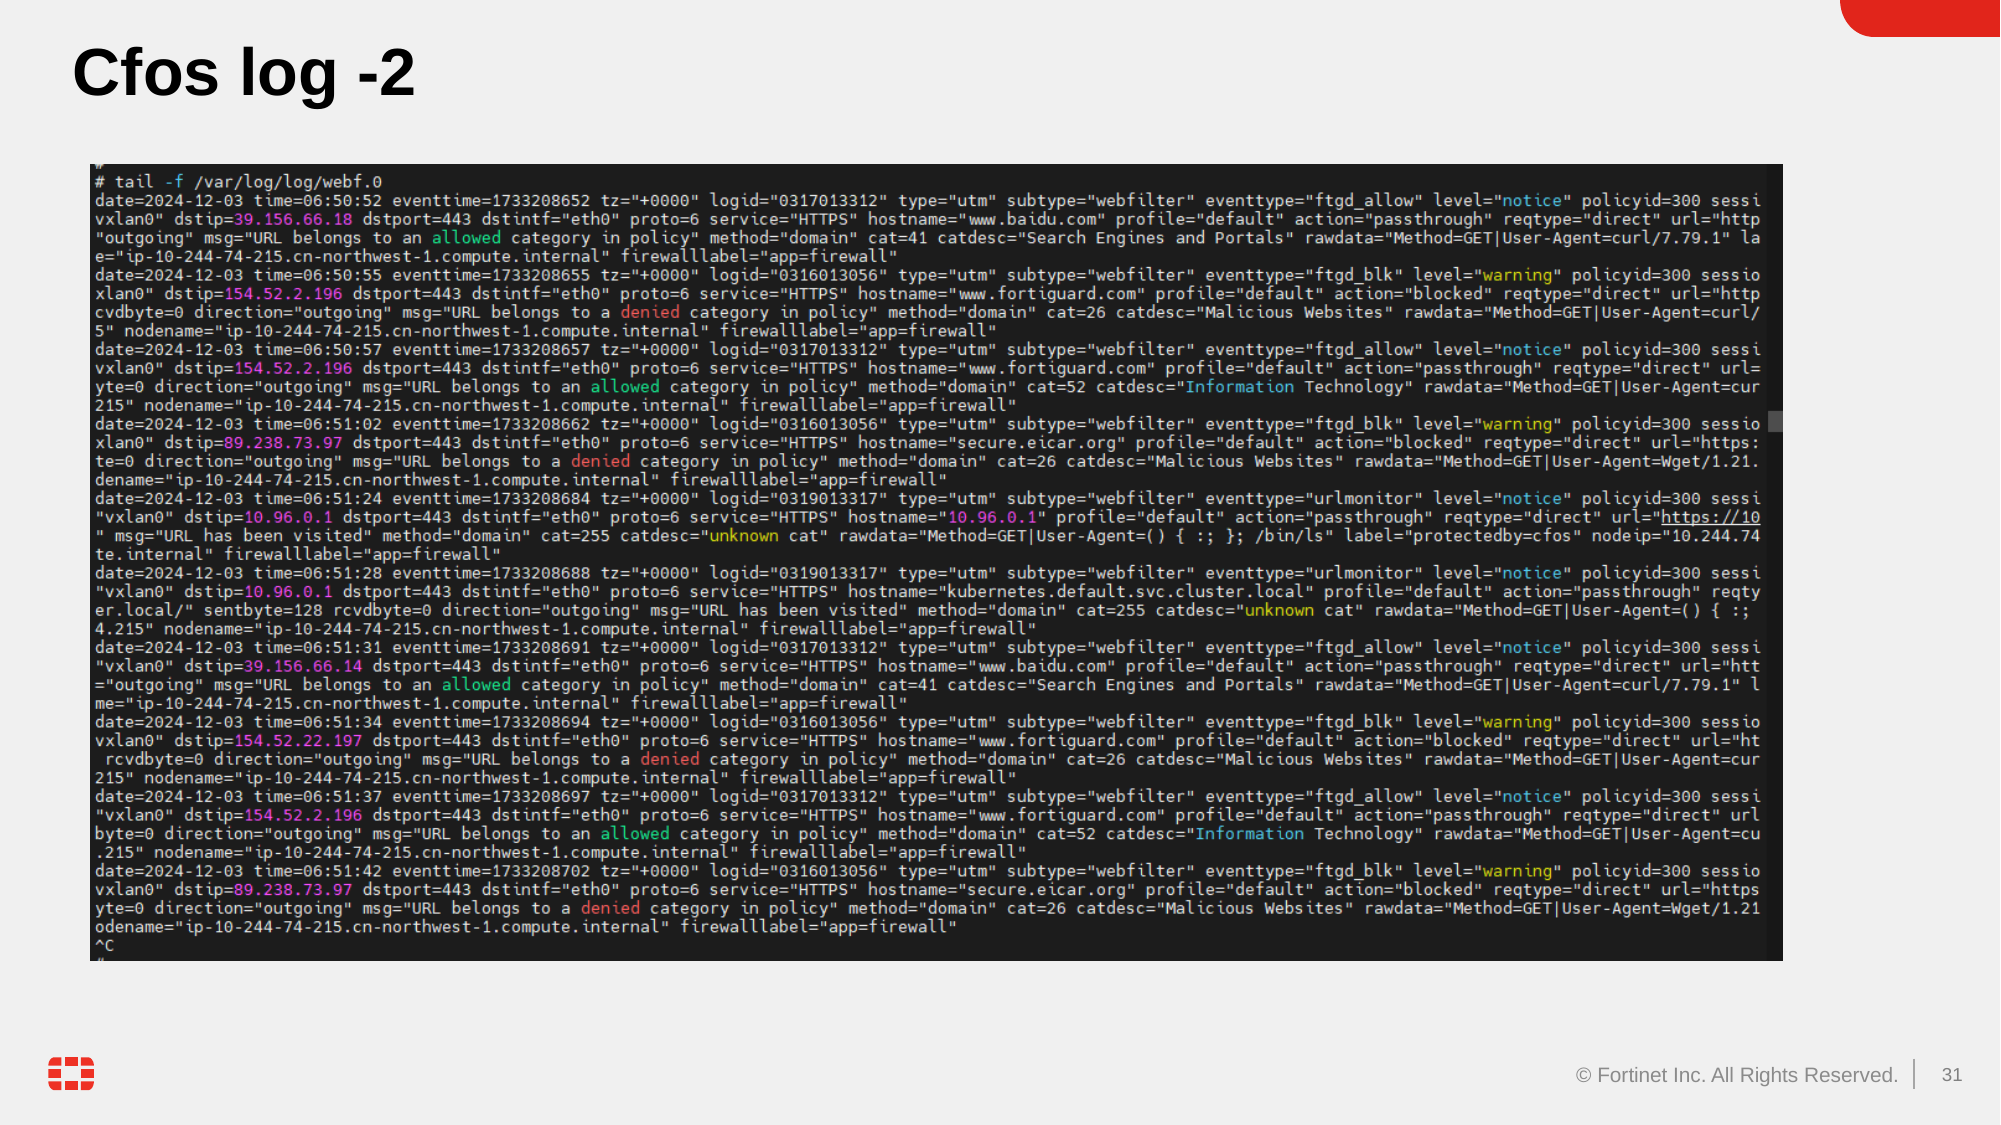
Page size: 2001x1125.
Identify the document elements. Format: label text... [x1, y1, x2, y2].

title Cfos log -2 [57, 30, 1783, 118]
picture [90, 164, 1783, 961]
